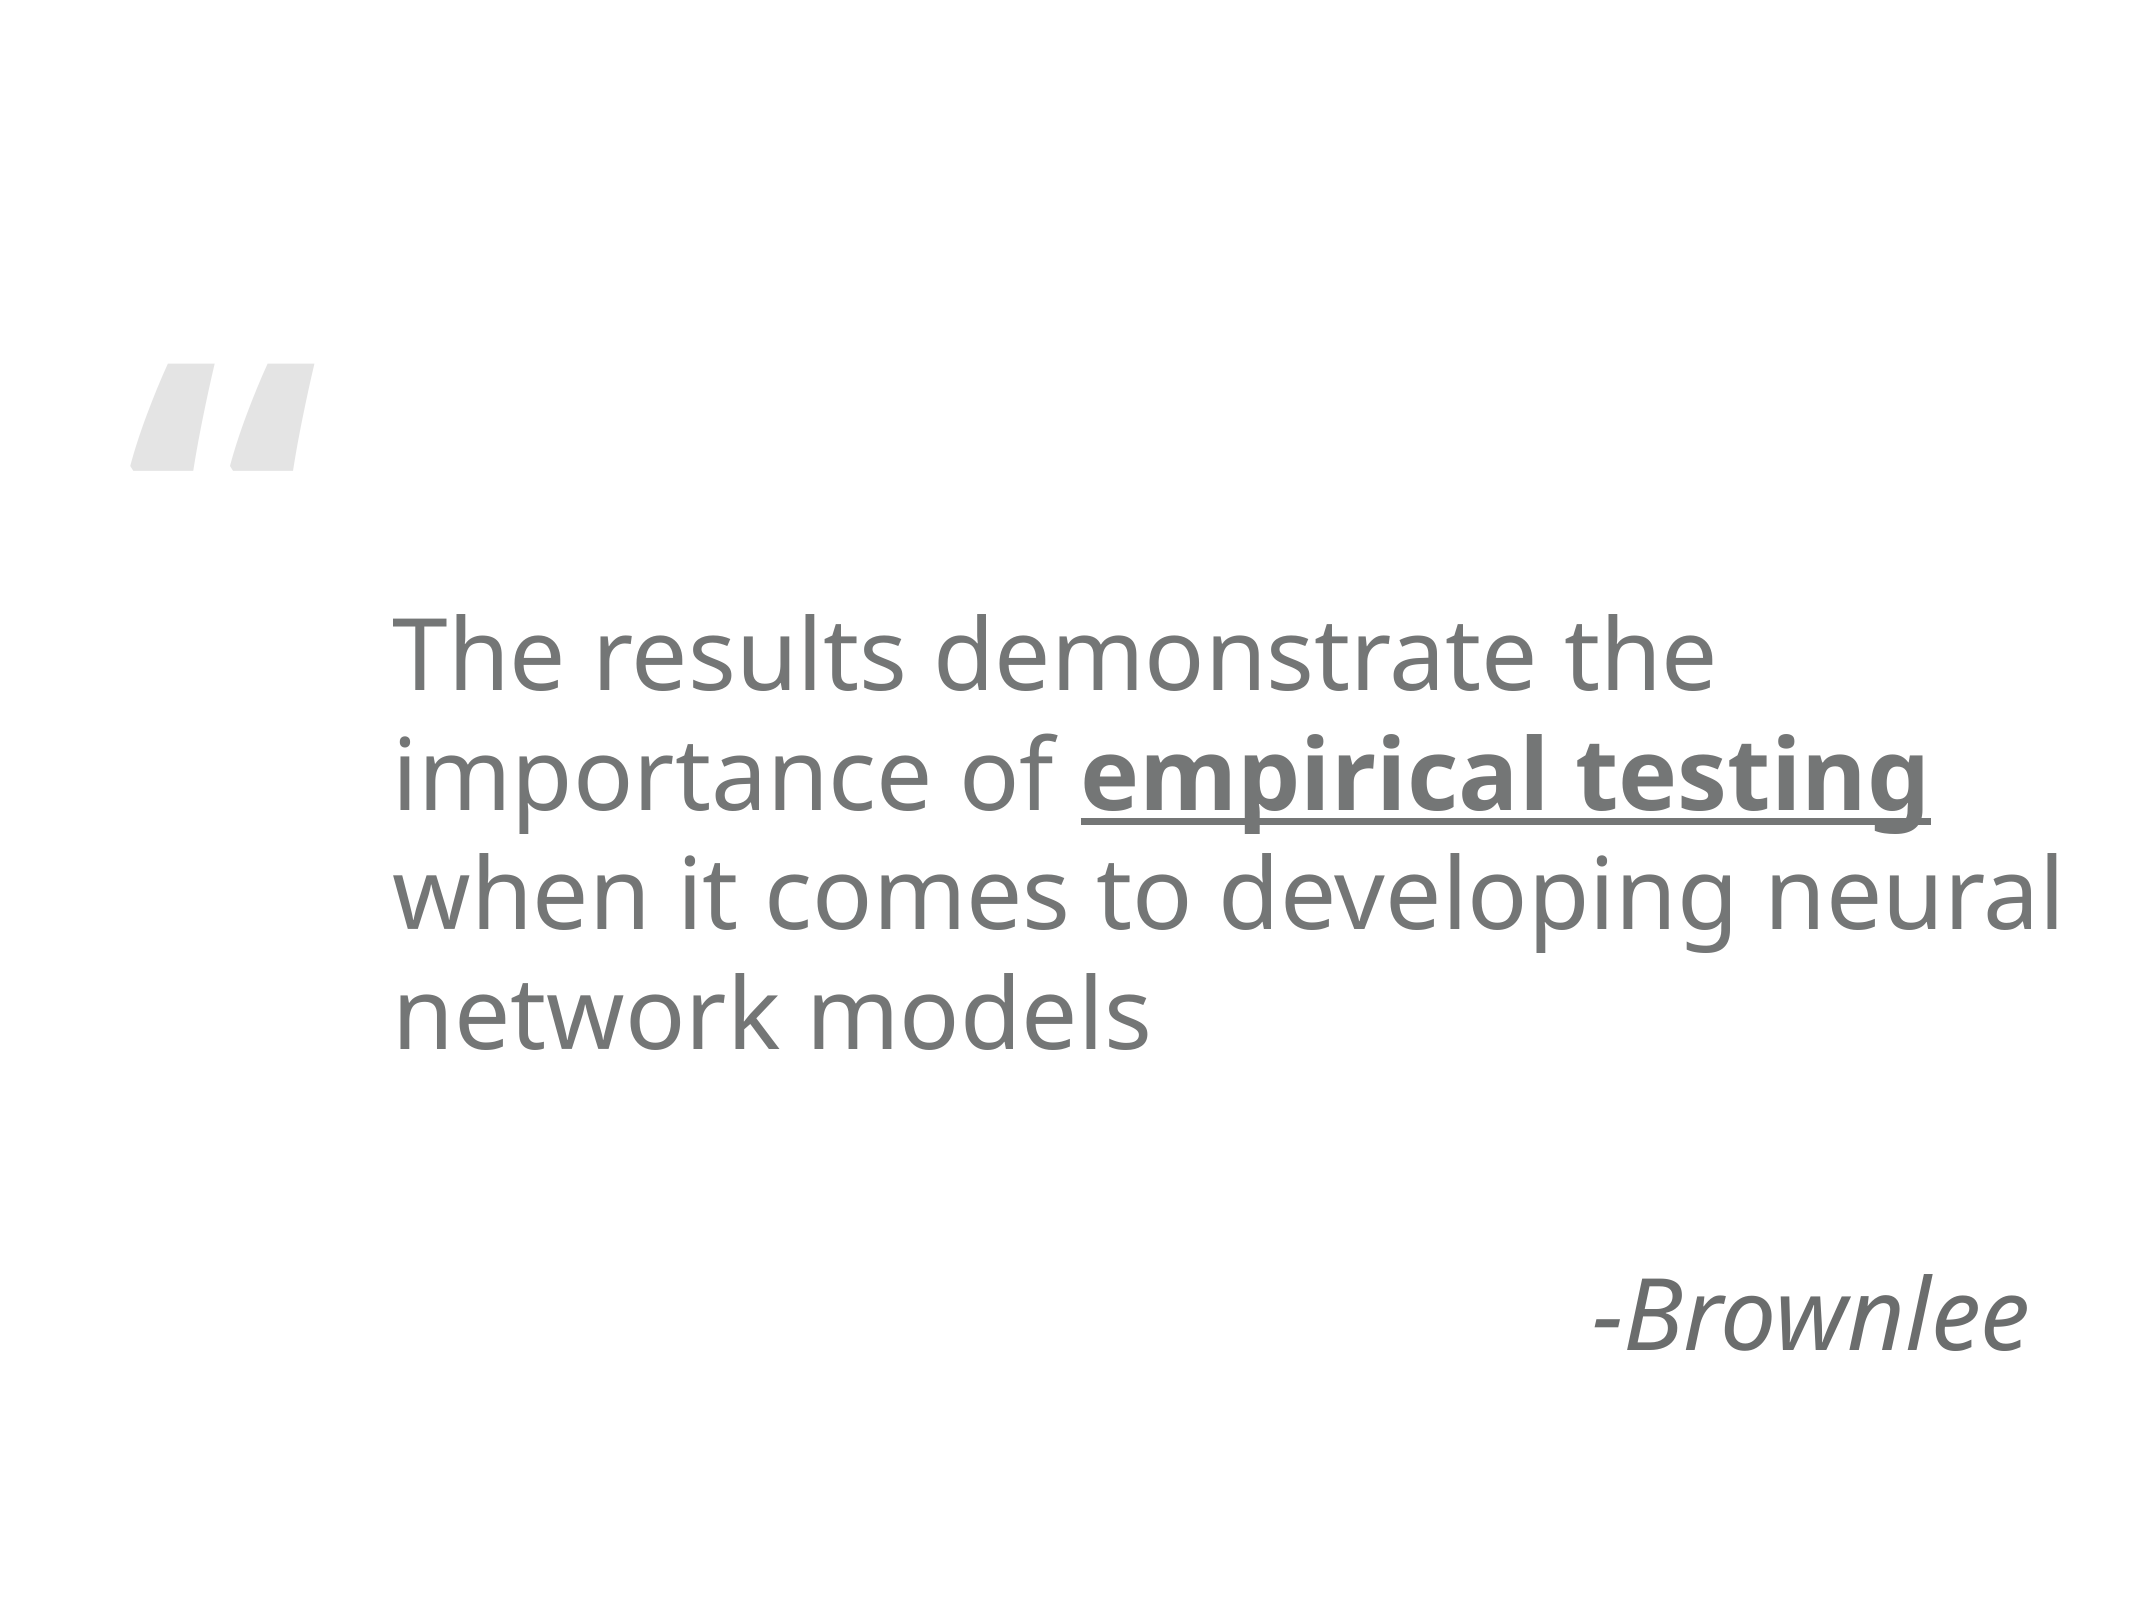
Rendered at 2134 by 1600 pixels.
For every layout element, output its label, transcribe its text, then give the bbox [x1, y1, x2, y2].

list -Brownlee [318, 1274, 2041, 1430]
list The results demonstrate the importance of empirical testing when it comes to developing neural network models [384, 581, 2106, 1149]
